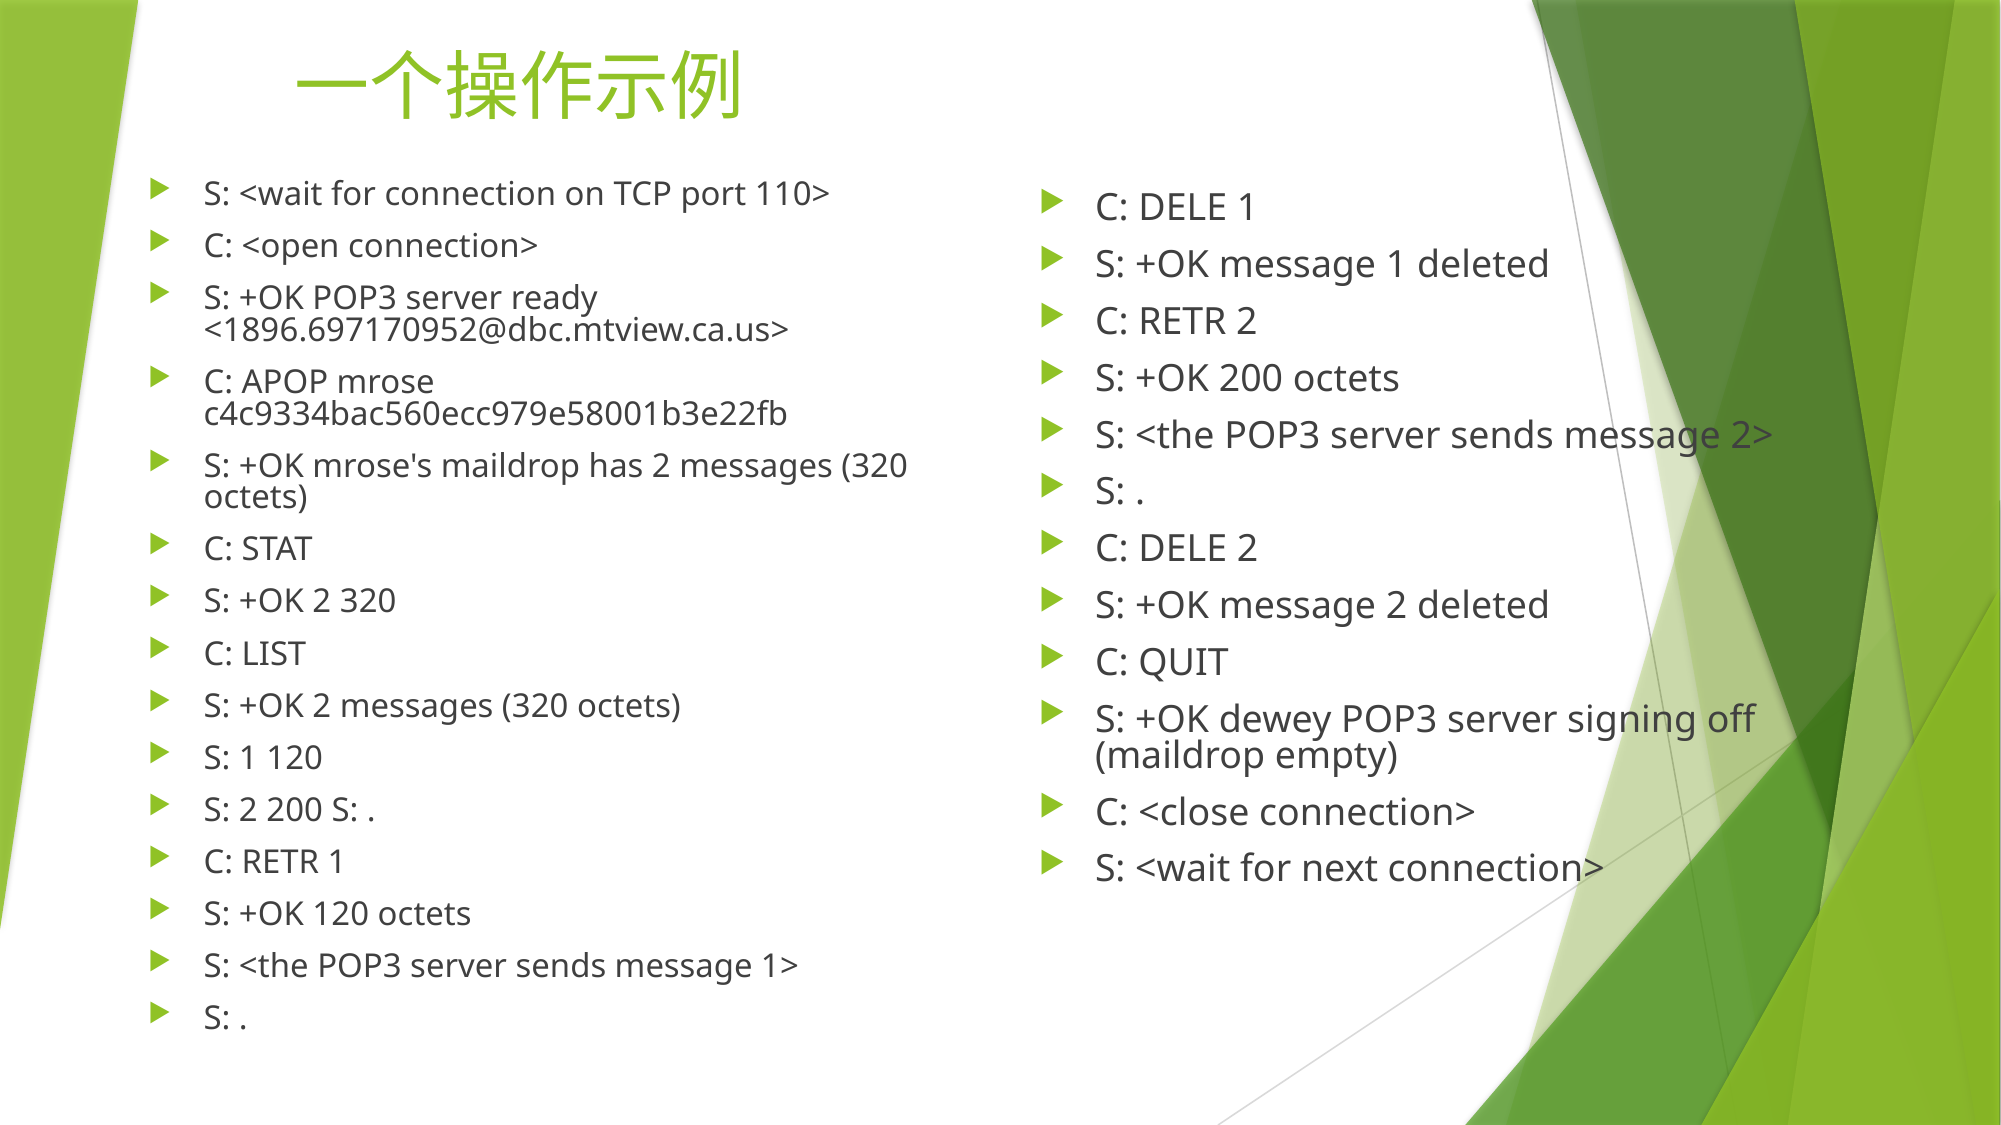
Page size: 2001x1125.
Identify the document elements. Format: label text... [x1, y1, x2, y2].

list S: <wait for connection on TCP port 110> C: <open connection> S: +OK POP3 server ready <1896.697170952@dbc.mtview.ca.us> C: APOP mrose c4c9334bac560ecc979e58001b3e22fb S: +OK mrose's maildrop has 2 messages (320 octets) C: STAT S: +OK 2 320 C: LIST S: +OK 2 messages (320 octets) S: 1 120 S: 2 200 S: . C: RETR 1 S: +OK 120 octets S: <the POP3 server sends message 1> S: . [133, 172, 1007, 1047]
list C: DELE 1 S: +OK message 1 deleted C: RETR 2 S: +OK 200 octets S: <the POP3 server sends message 2> S: . C: DELE 2 S: +OK message 2 deleted C: QUIT S: +OK dewey POP3 server signing off (maildrop empty) C: <close connection> S: <wait for next connection> [1023, 184, 1861, 1000]
title 一个操作示例 [279, 31, 1681, 219]
